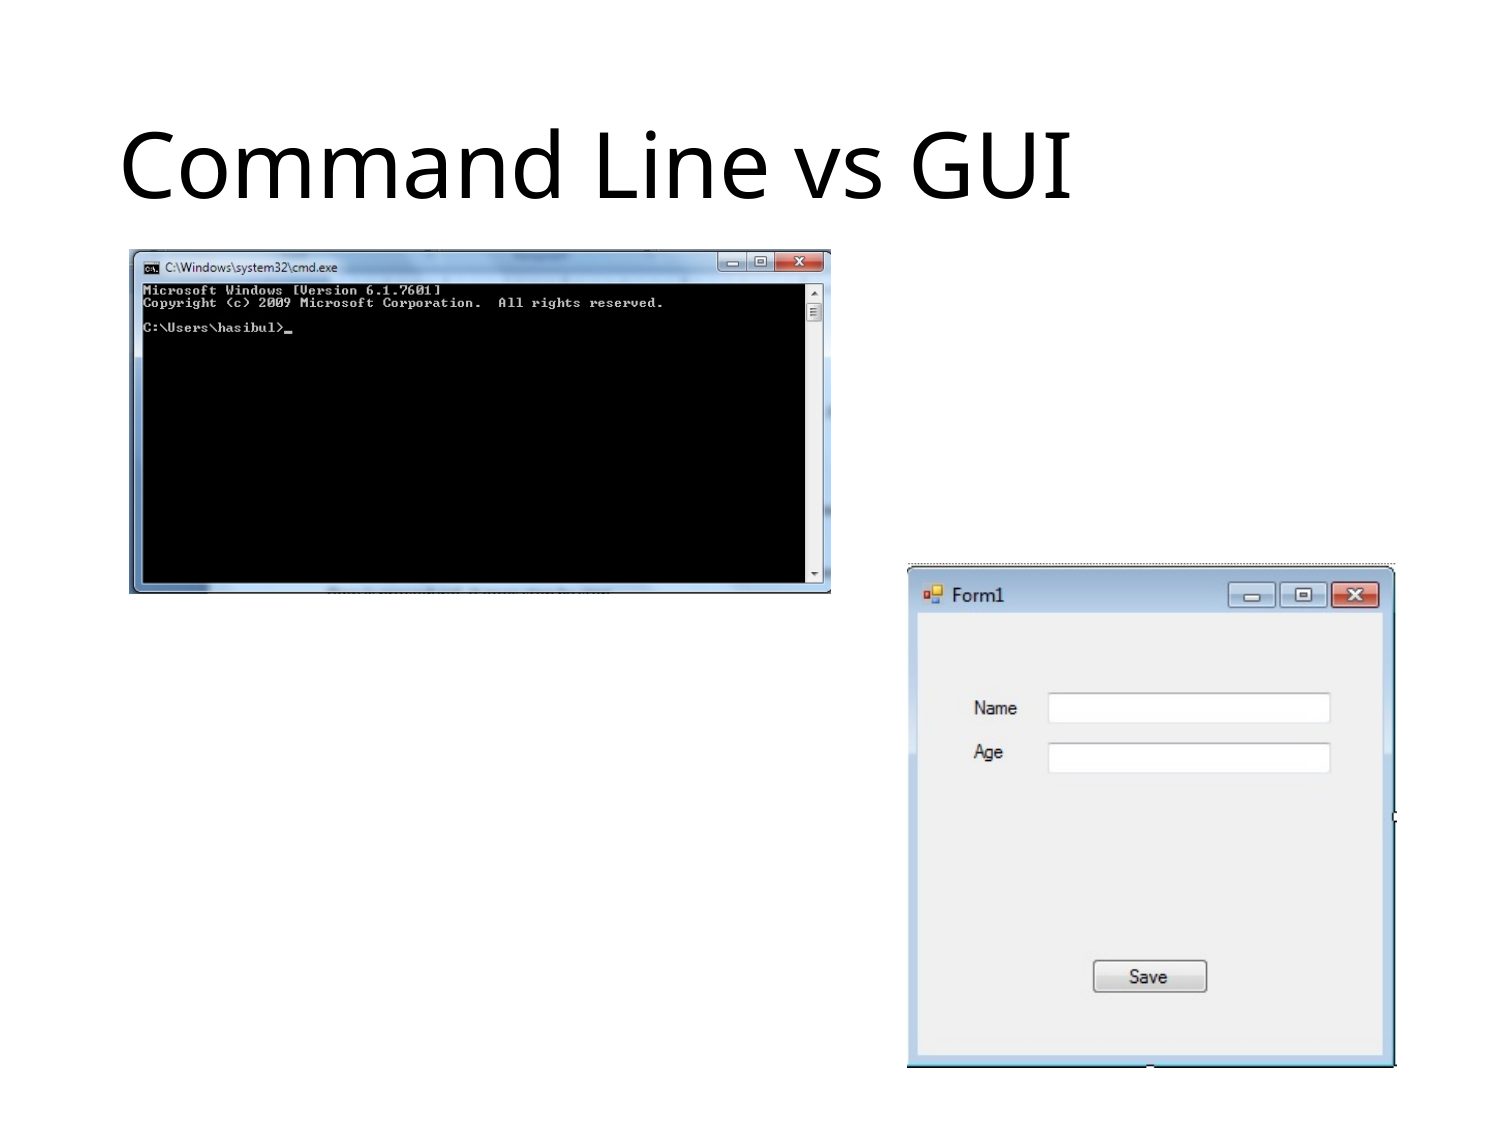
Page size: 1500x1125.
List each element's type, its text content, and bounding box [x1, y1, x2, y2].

picture [907, 563, 1397, 1068]
title Command Line vs GUI [103, 59, 1397, 278]
picture [129, 249, 831, 595]
